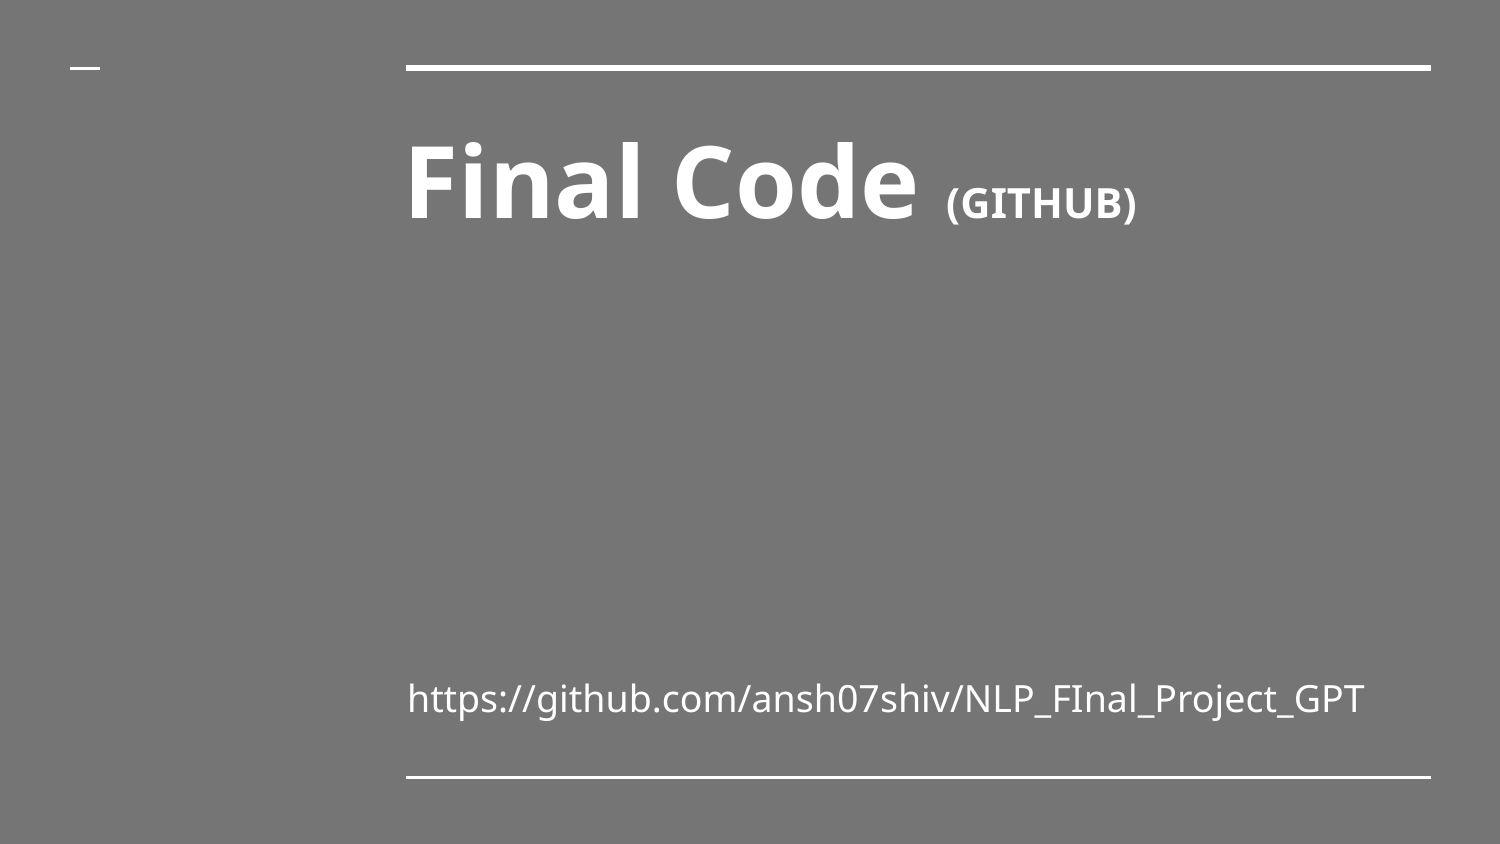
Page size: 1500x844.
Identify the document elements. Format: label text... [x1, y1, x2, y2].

title Final Code (GITHUB) [389, 103, 1428, 357]
subtitle https://github.com/ansh07shiv/NLP_FInal_Project_GPT [392, 531, 1431, 735]
